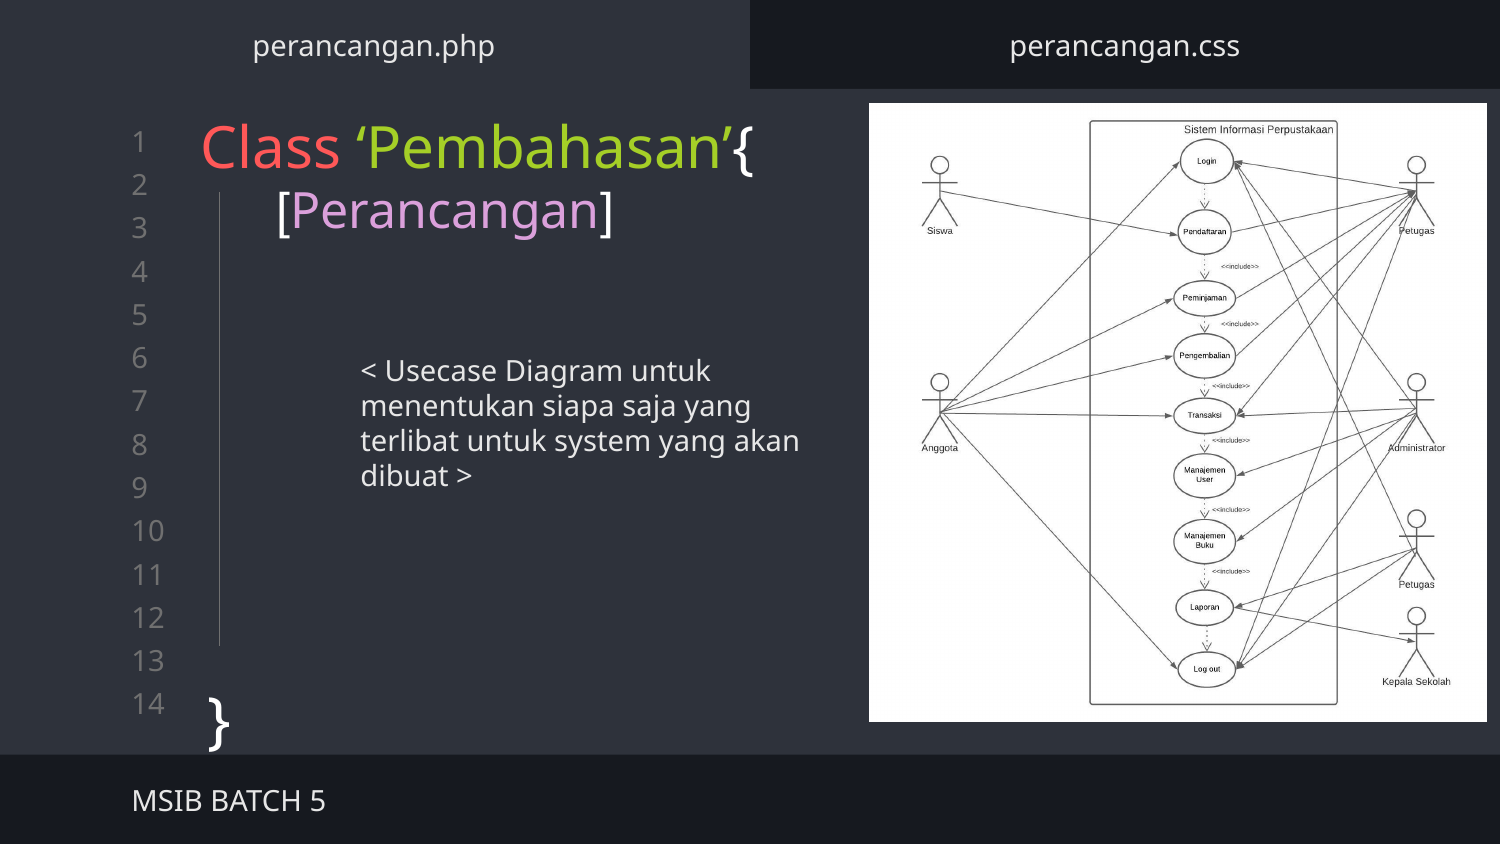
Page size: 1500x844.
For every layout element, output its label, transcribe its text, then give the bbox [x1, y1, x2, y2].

text_box MSIB BATCH 5 [116, 770, 915, 829]
picture [868, 103, 1487, 722]
subtitle perancangan.php [0, 15, 749, 74]
subtitle perancangan.css [750, 15, 1500, 74]
text_box < Usecase Diagram untuk menentukan siapa saja yang terlibat untuk system yang akan dibuat > [345, 314, 840, 530]
text_box [Perancangan] [260, 164, 863, 253]
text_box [177, 191, 262, 771]
title Class ‘Pembahasan’{ [185, 101, 950, 189]
